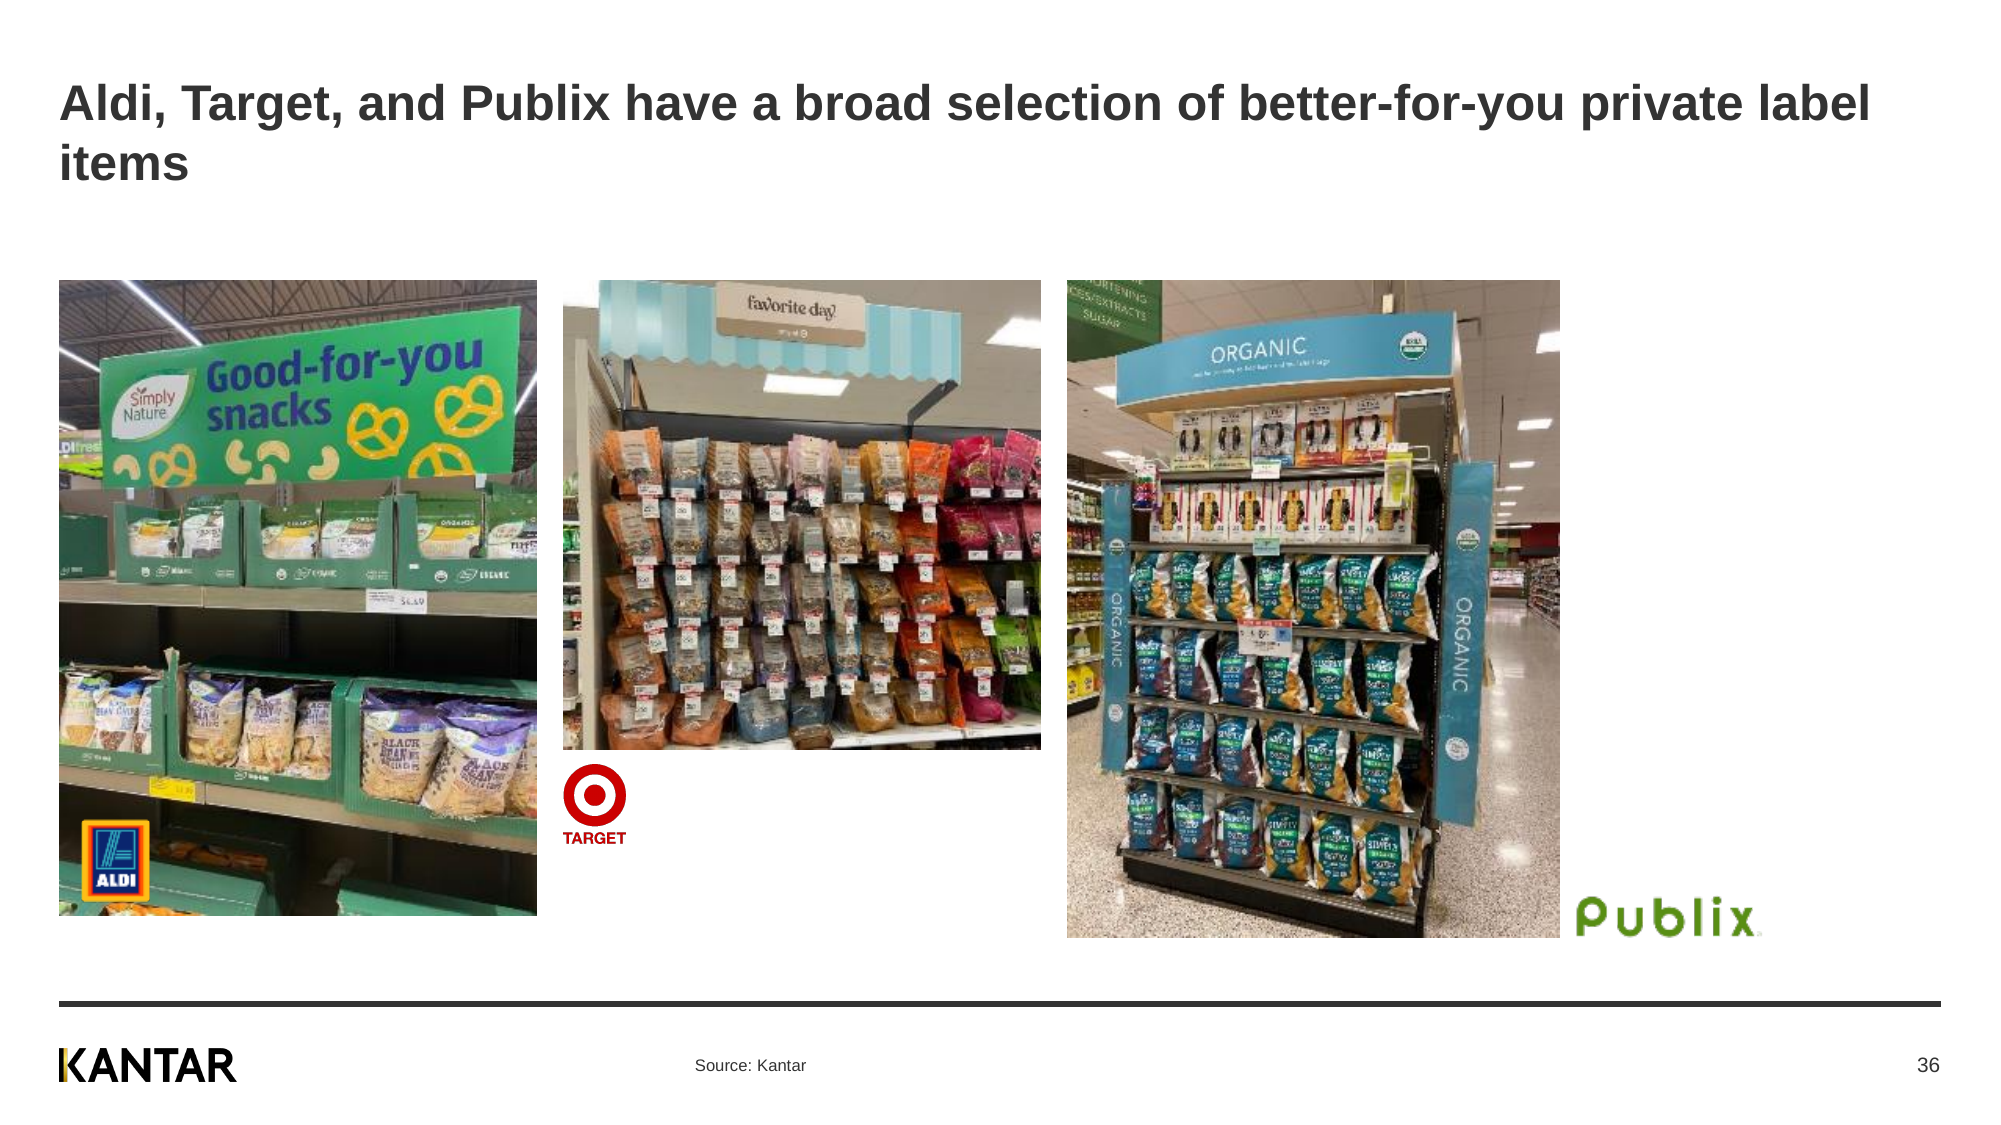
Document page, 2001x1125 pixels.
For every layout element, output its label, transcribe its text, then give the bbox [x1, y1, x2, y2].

picture [1067, 280, 1560, 938]
slide_number 36 [1780, 1048, 1941, 1081]
picture [1562, 894, 1770, 942]
picture [59, 1048, 237, 1082]
picture [59, 280, 537, 916]
picture [563, 280, 1041, 750]
picture [563, 764, 626, 844]
footer Source: Kantar [694, 1048, 1767, 1081]
title Aldi, Target, and Publix have a broad selection of better-for-you private label items [59, 70, 1941, 137]
